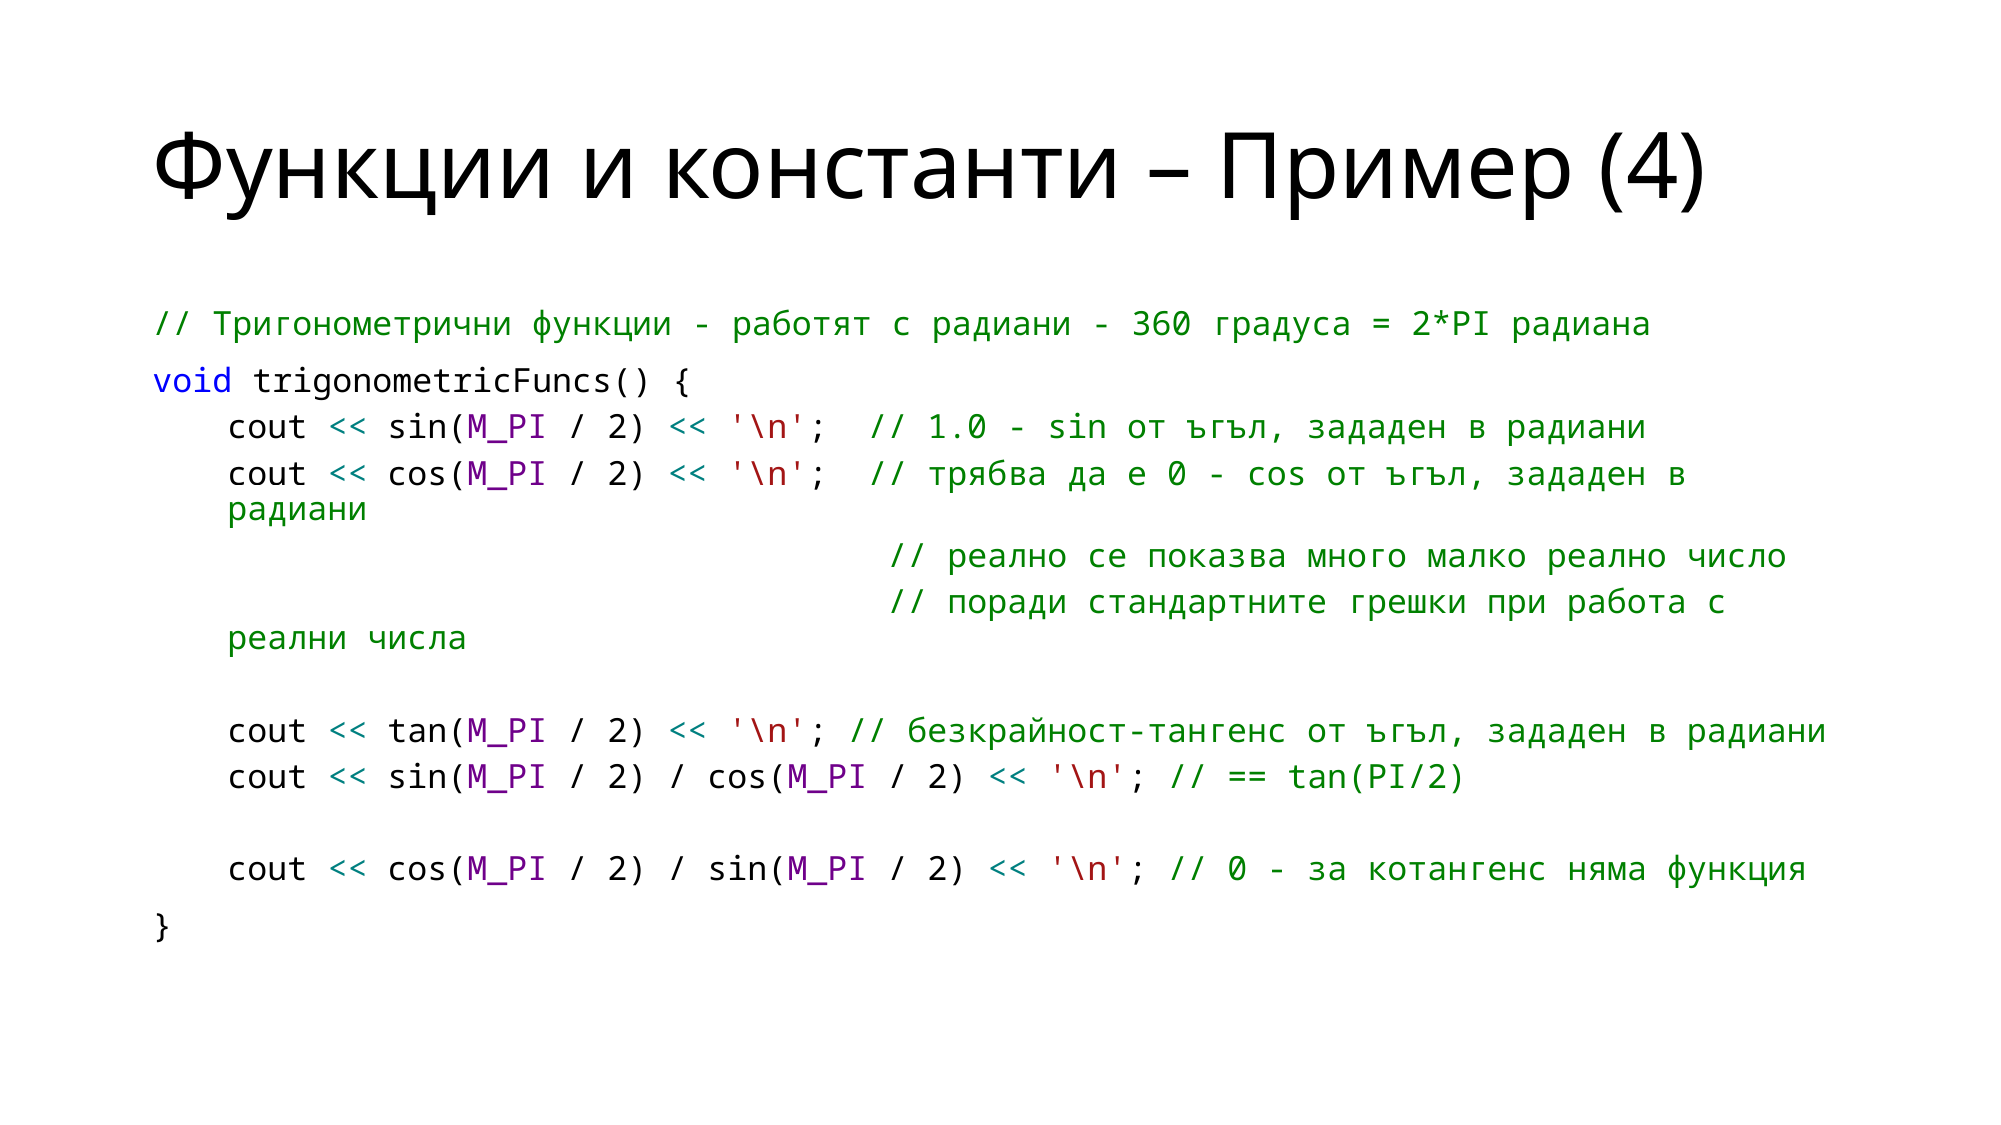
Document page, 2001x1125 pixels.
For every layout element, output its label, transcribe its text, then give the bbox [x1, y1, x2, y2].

list // Тригонометрични функции - работят с радиани - 360 градуса = 2*PI радиана void trigonometricFuncs() { cout << sin(M_PI / 2) << '\n'; // 1.0 - sin от ъгъл, зададен в радиани cout << cos(M_PI / 2) << '\n'; // трябва да е 0 - cos от ъгъл, зададен в радиани // реално се показва много малко реално число // поради стандартните грешки при работа с реални числа cout << tan(M_PI / 2) << '\n'; // безкрайност-тангенс от ъгъл, зададен в радиани cout << sin(M_PI / 2) / cos(M_PI / 2) << '\n'; // == tan(PI/2) cout << cos(M_PI / 2) / sin(M_PI / 2) << '\n'; // 0 - за котангенс няма функция } [137, 299, 1863, 1014]
title Функции и константи – Пример (4) [137, 59, 1863, 278]
